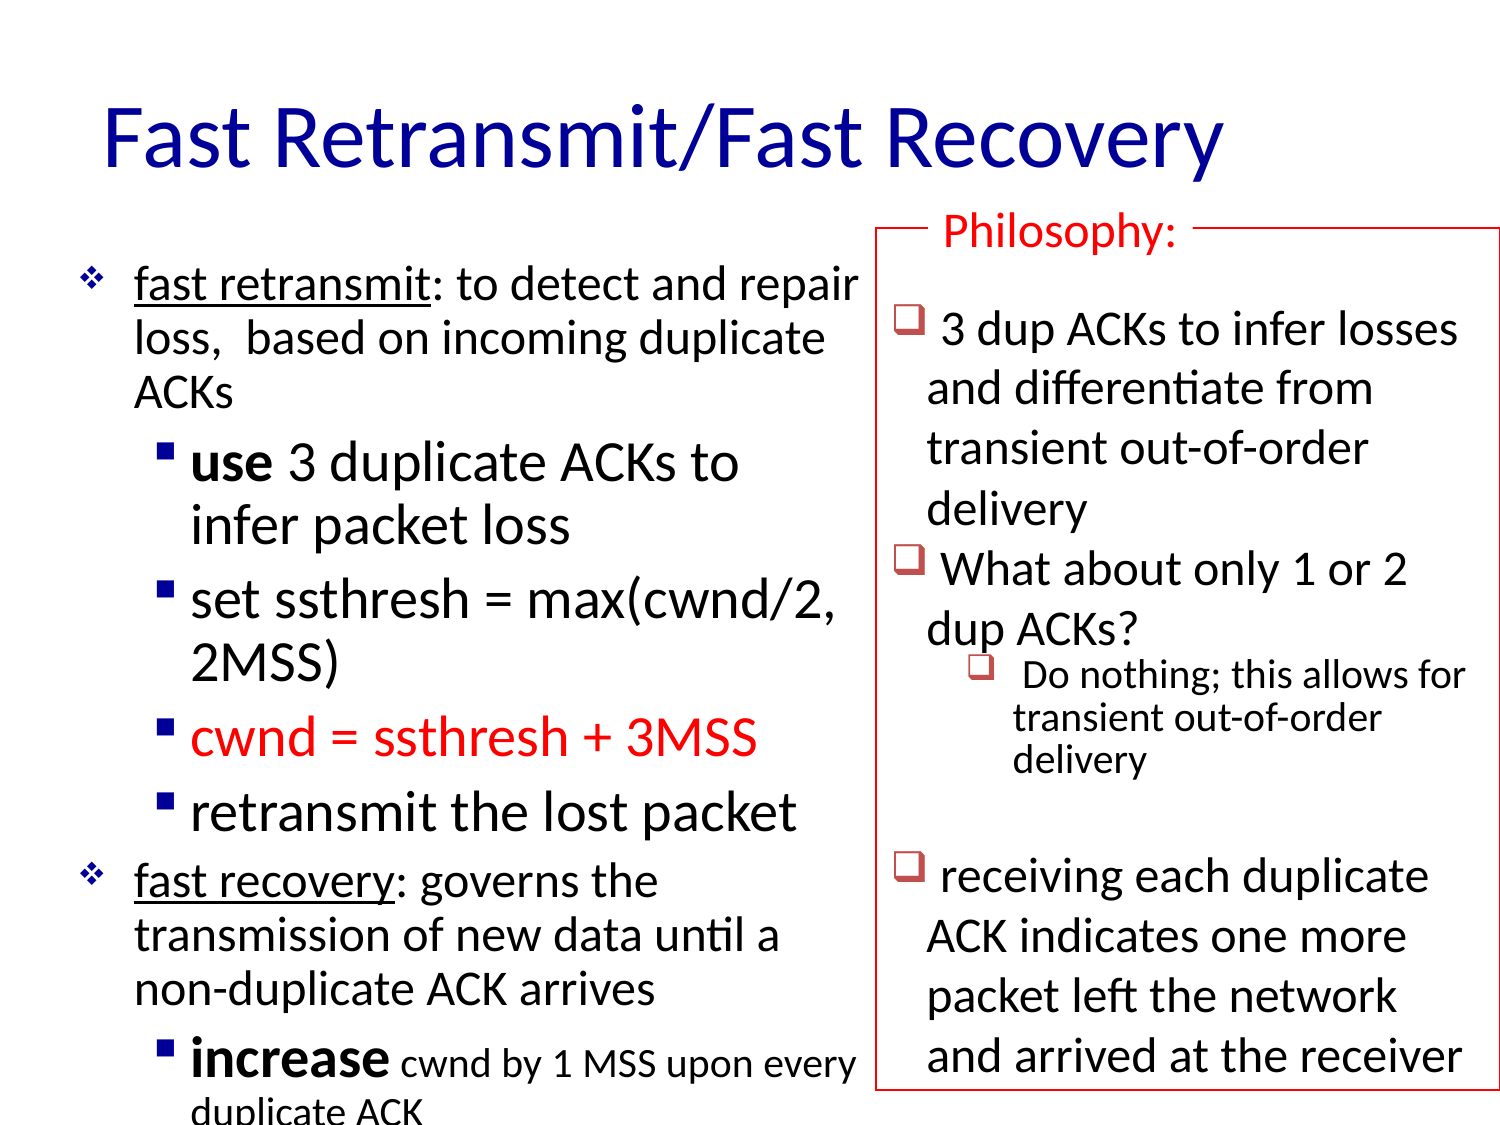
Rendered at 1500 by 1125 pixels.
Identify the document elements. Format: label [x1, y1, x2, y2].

list [62, 249, 875, 650]
text_box [875, 190, 1500, 1090]
title [87, 37, 1363, 225]
